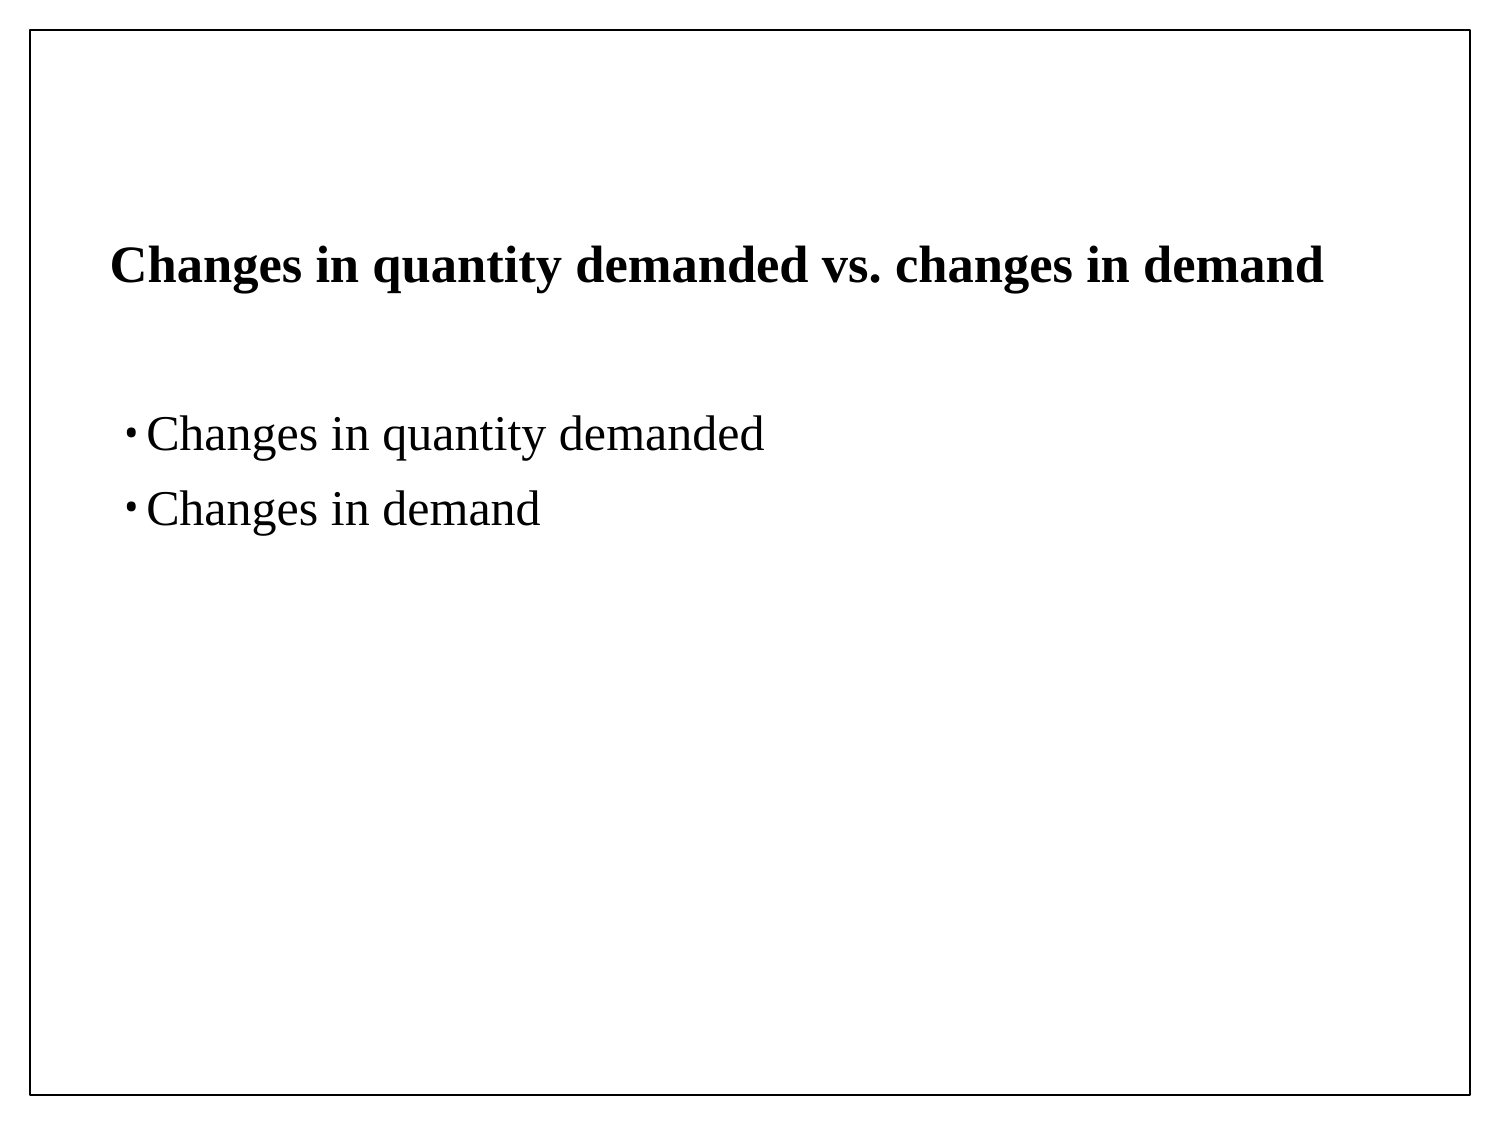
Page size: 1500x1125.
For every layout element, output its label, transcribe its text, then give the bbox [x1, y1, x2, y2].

list Changes in quantity demanded Changes in demand [103, 399, 1397, 1014]
title Changes in quantity demanded vs. changes in demand [94, 212, 1389, 319]
